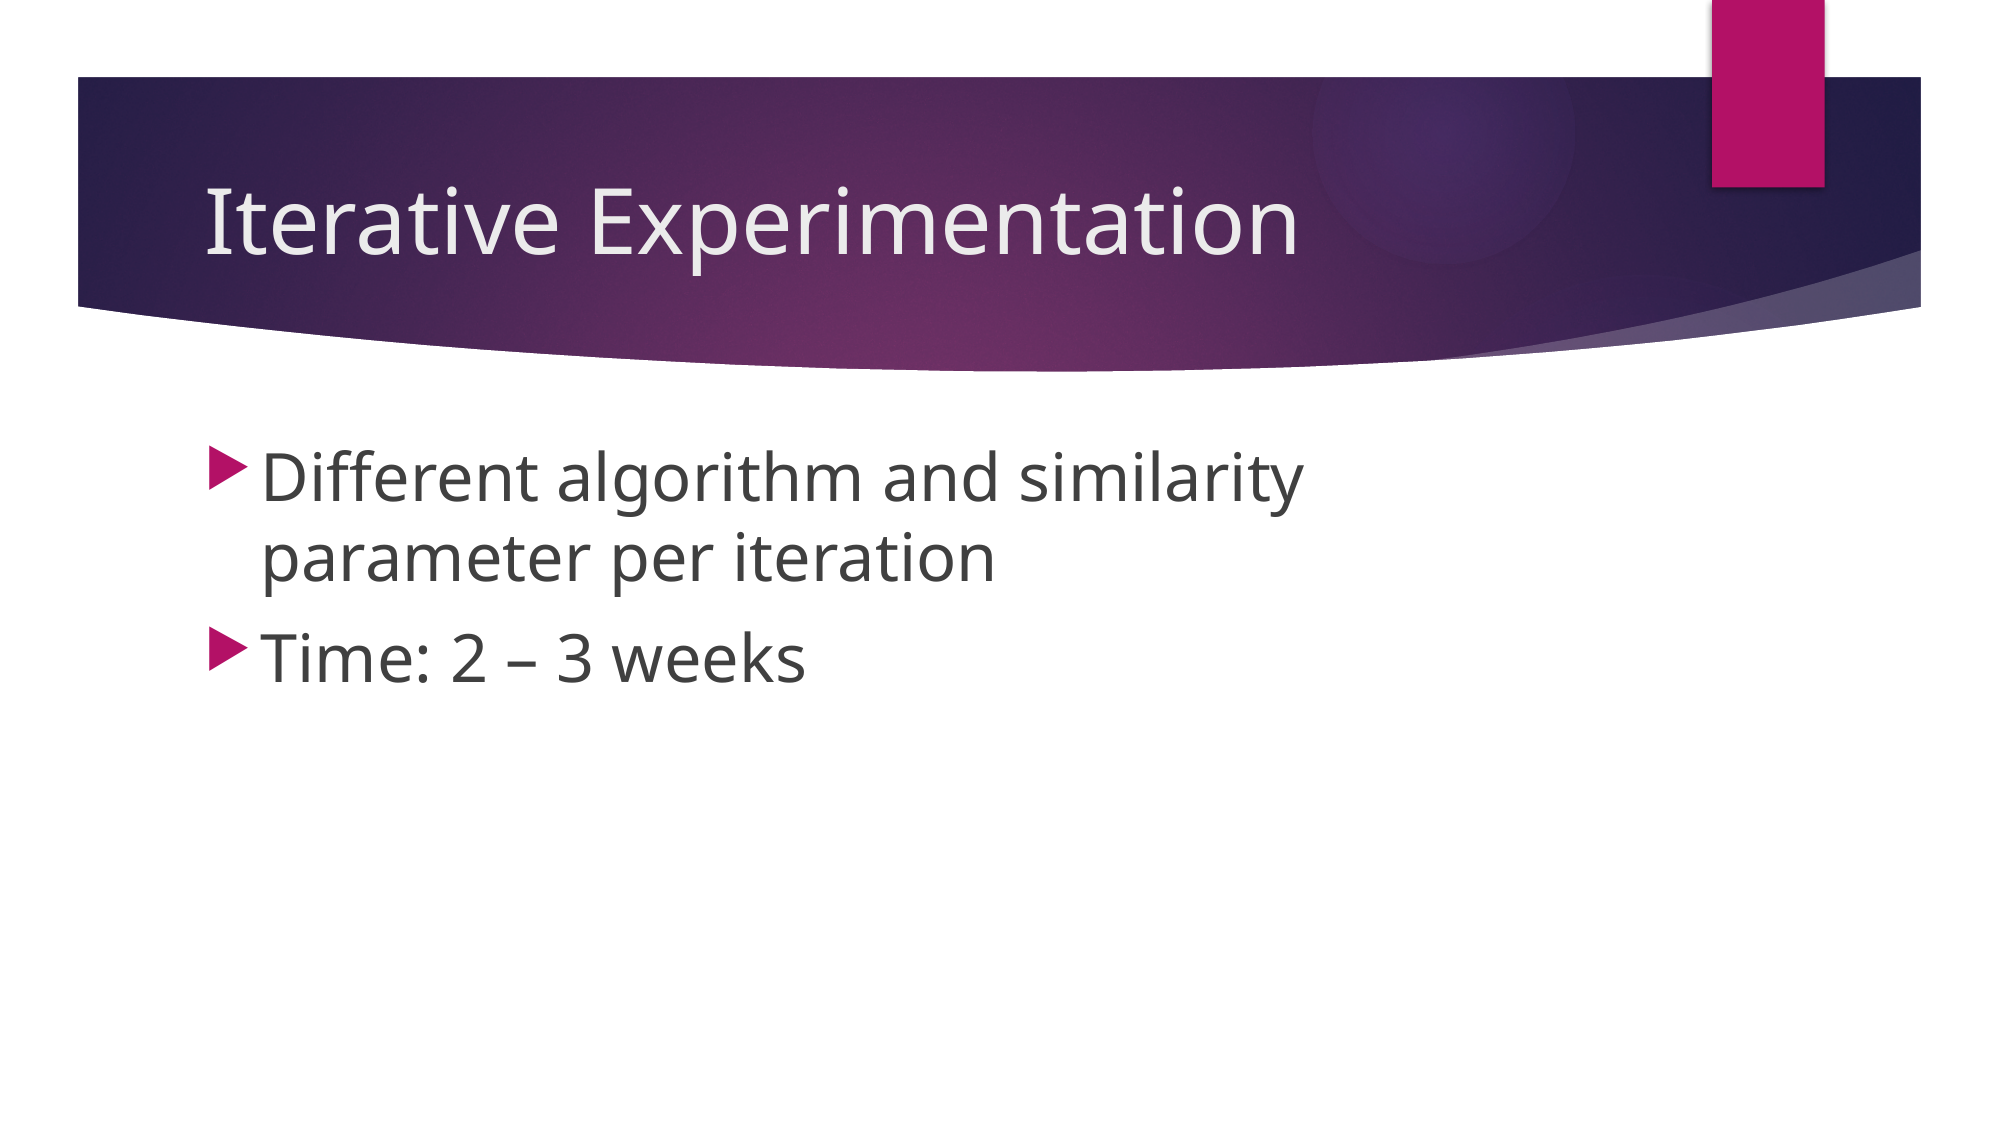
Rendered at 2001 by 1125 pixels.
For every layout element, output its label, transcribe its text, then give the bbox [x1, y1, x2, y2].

title Iterative Experimentation [189, 159, 1627, 276]
list Different algorithm and similarity parameter per iteration Time: 2 – 3 weeks [189, 427, 1638, 988]
